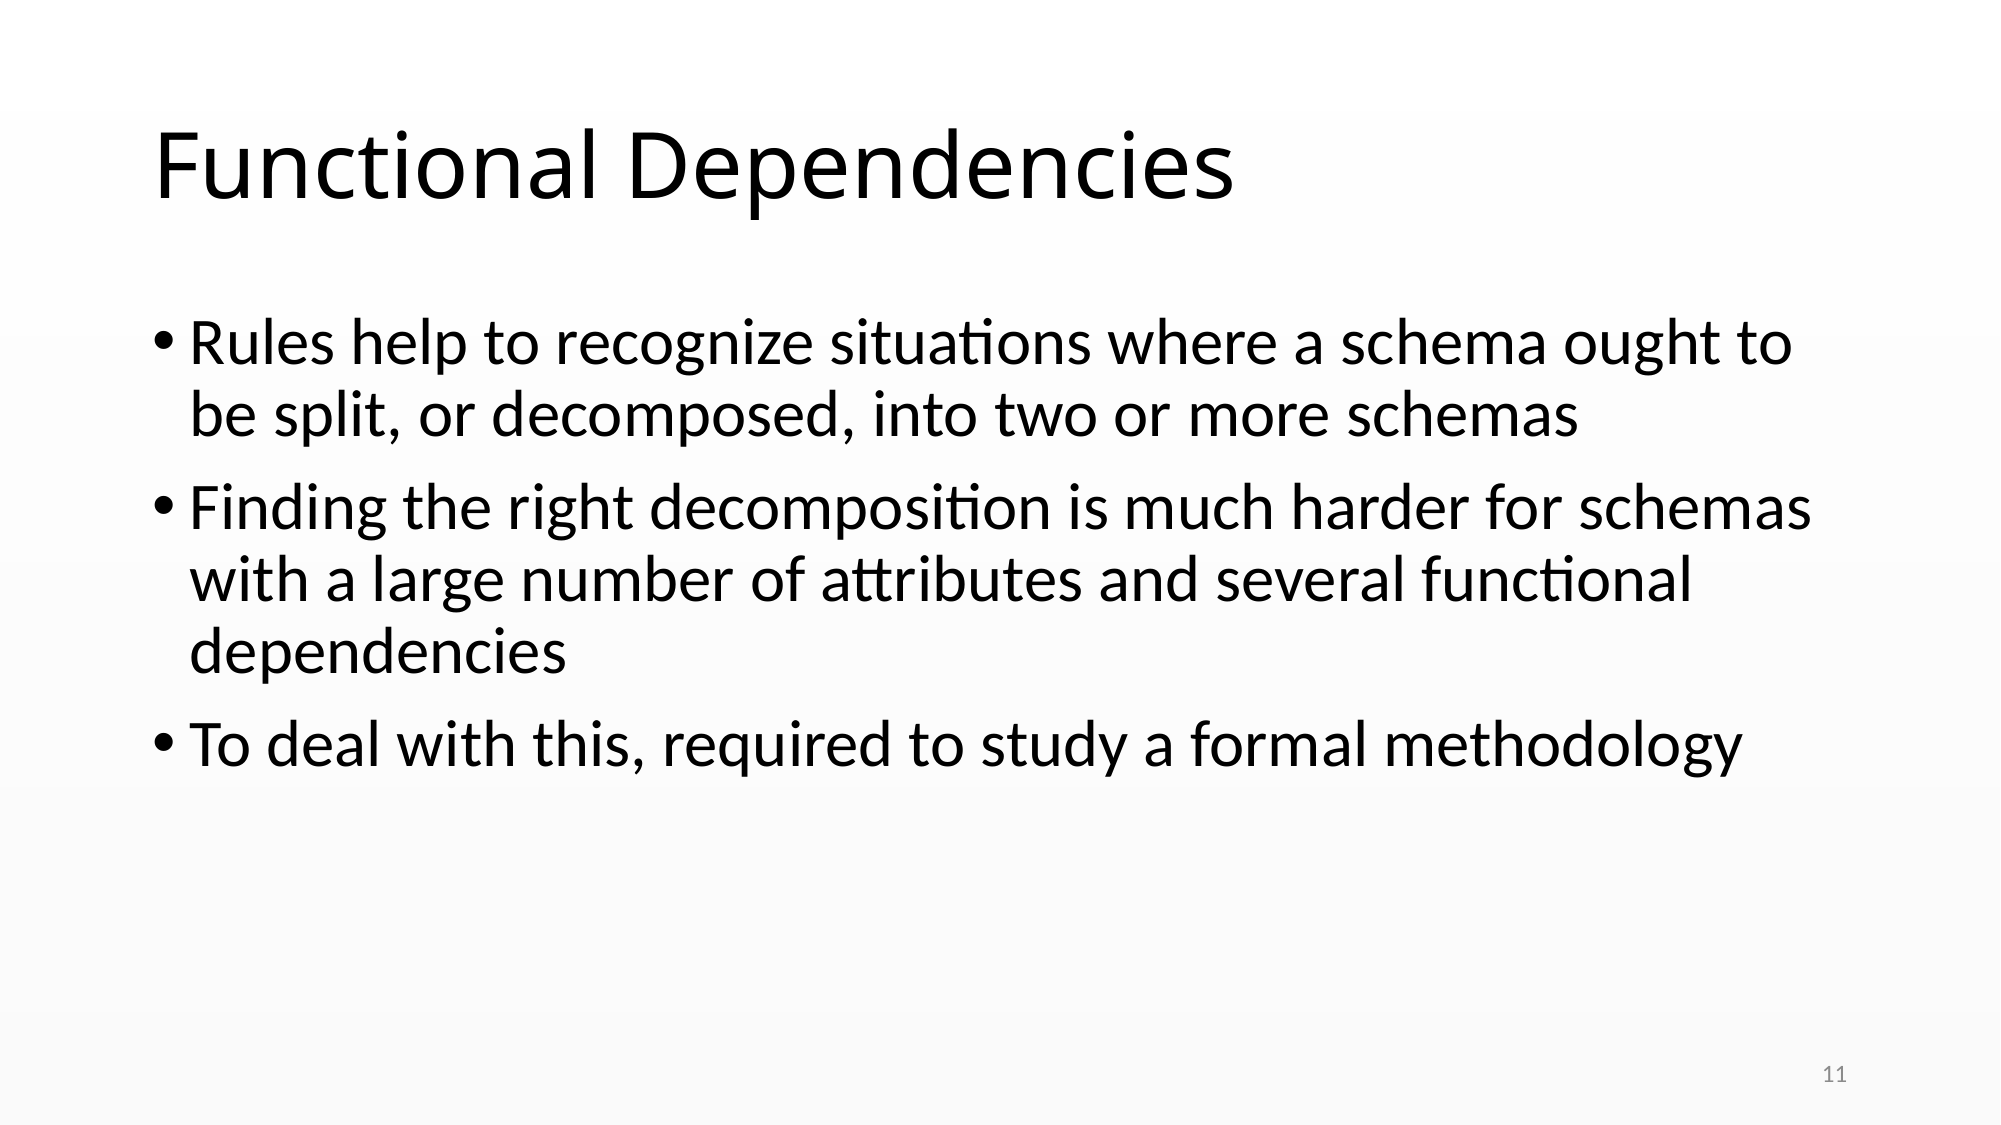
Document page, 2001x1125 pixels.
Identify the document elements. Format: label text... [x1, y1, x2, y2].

list Rules help to recognize situations where a schema ought to be split, or decomposed, into two or more schemas Finding the right decomposition is much harder for schemas with a large number of attributes and several functional dependencies To deal with this, required to study a formal methodology [137, 299, 1863, 1014]
slide_number 11 [1412, 1042, 1863, 1103]
title Functional Dependencies [137, 59, 1863, 278]
